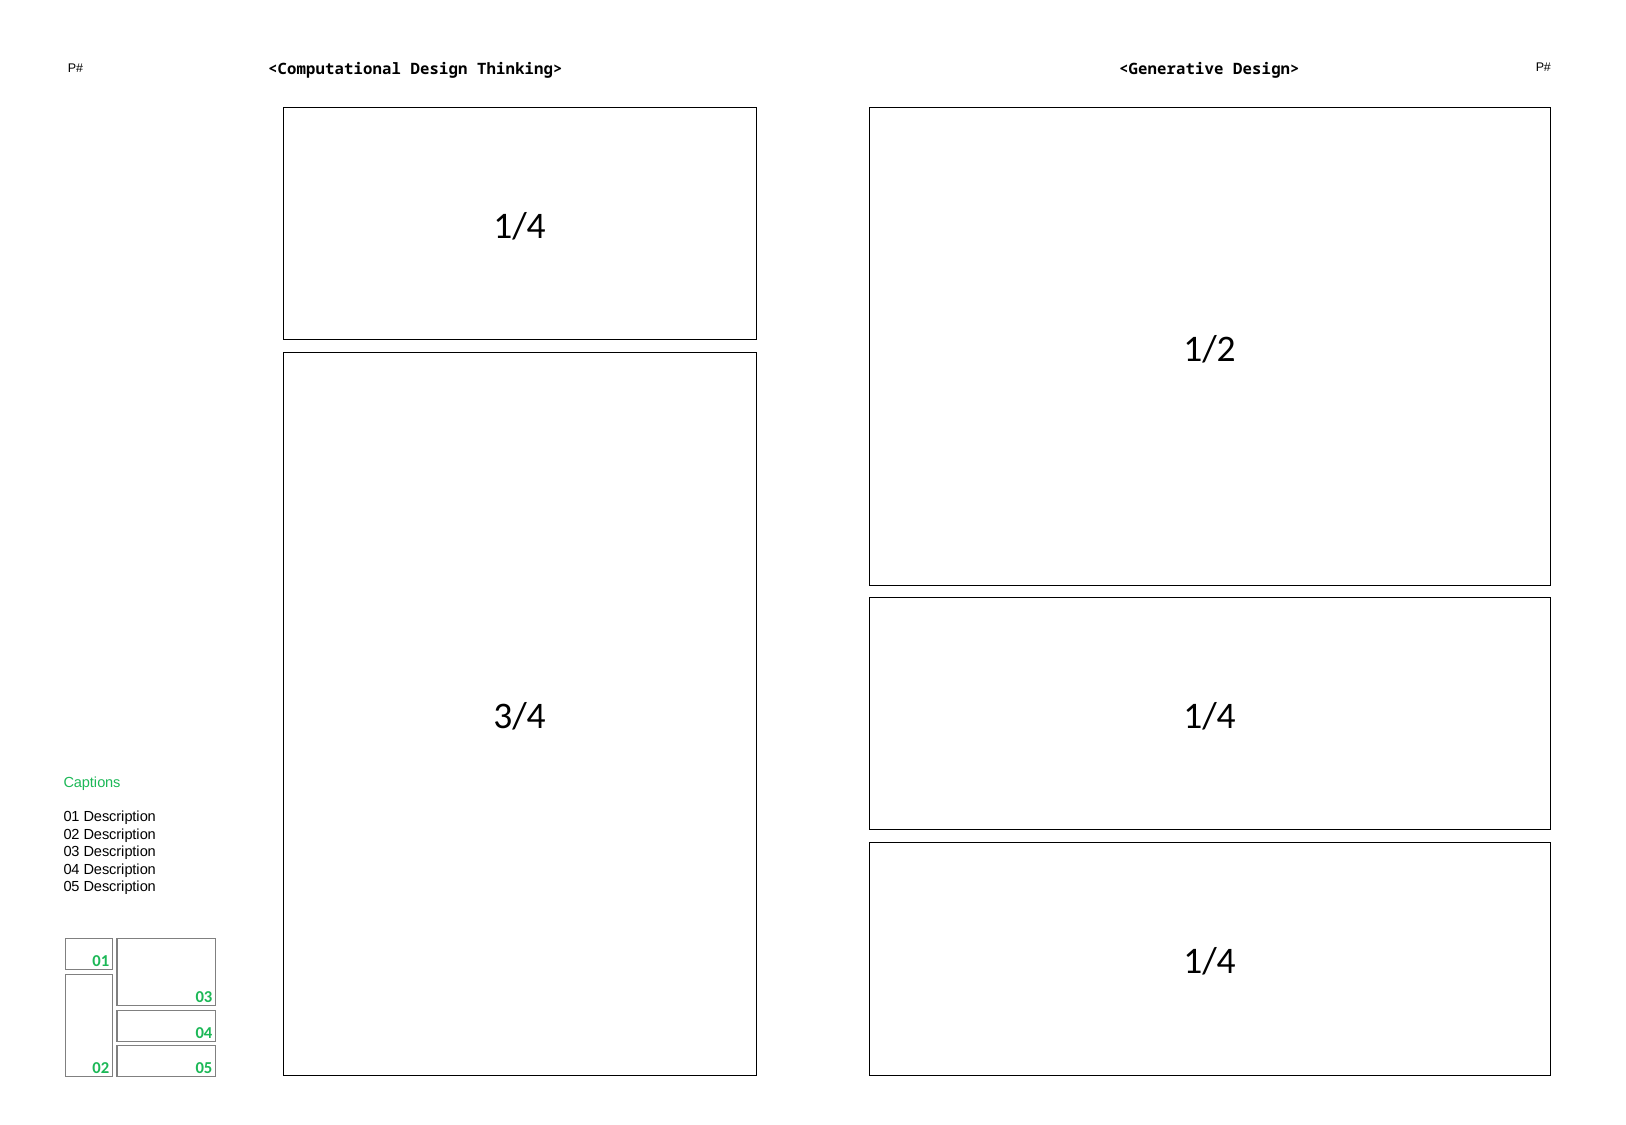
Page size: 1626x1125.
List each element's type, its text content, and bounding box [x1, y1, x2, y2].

text_box <Generative Design> [1036, 51, 1383, 86]
text_box 03 [116, 939, 217, 1007]
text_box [48, 765, 220, 939]
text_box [869, 107, 1550, 1076]
text_box <Computational Design Thinking> [242, 51, 589, 86]
text_box 05 [116, 1045, 217, 1078]
text_box P# [1453, 51, 1566, 82]
text_box 01 [64, 939, 113, 971]
text_box 02 [64, 973, 113, 1078]
text_box 04 [116, 1009, 217, 1043]
text_box 3/4 [282, 352, 757, 1076]
text_box 1/4 [282, 106, 757, 341]
text_box P# [53, 53, 165, 83]
